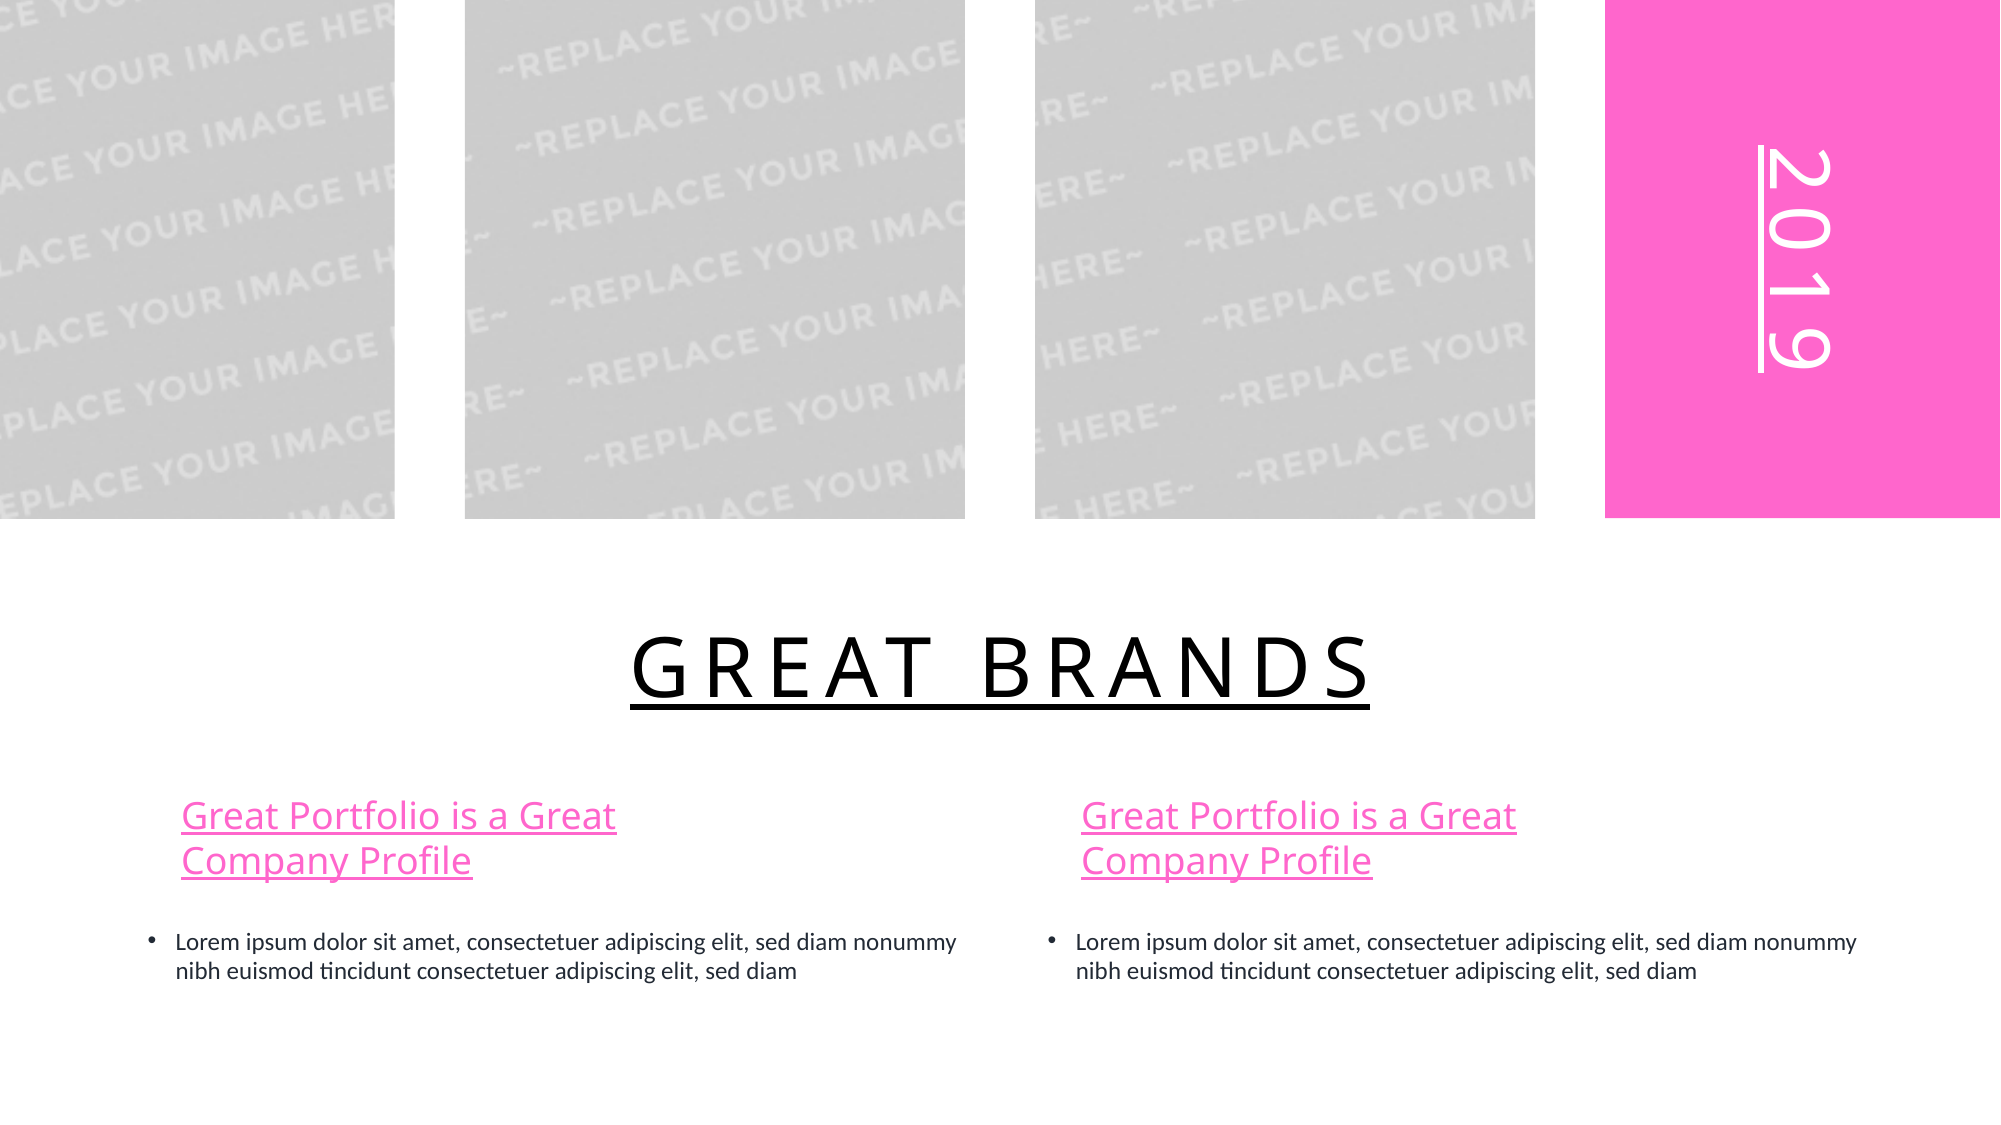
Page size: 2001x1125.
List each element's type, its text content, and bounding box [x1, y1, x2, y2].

text_box Great Portfolio is a Great Company Profile [166, 784, 764, 889]
text_box GREAT BRANDS [614, 606, 1385, 722]
text_box Lorem ipsum dolor sit amet, consectetuer adipiscing elit, sed diam nonummy nibh euismod tincidunt consectetuer adipiscing elit, sed diam [1032, 917, 1900, 993]
text_box Lorem ipsum dolor sit amet, consectetuer adipiscing elit, sed diam nonummy nibh euismod tincidunt consectetuer adipiscing elit, sed diam [132, 917, 1000, 993]
picture [1035, 0, 1536, 519]
text_box 2019 [1746, 130, 1861, 388]
text_box Great Portfolio is a Great Company Profile [1066, 784, 1664, 889]
picture [464, 0, 965, 519]
picture [0, 0, 395, 519]
text_box [1604, 0, 2000, 519]
